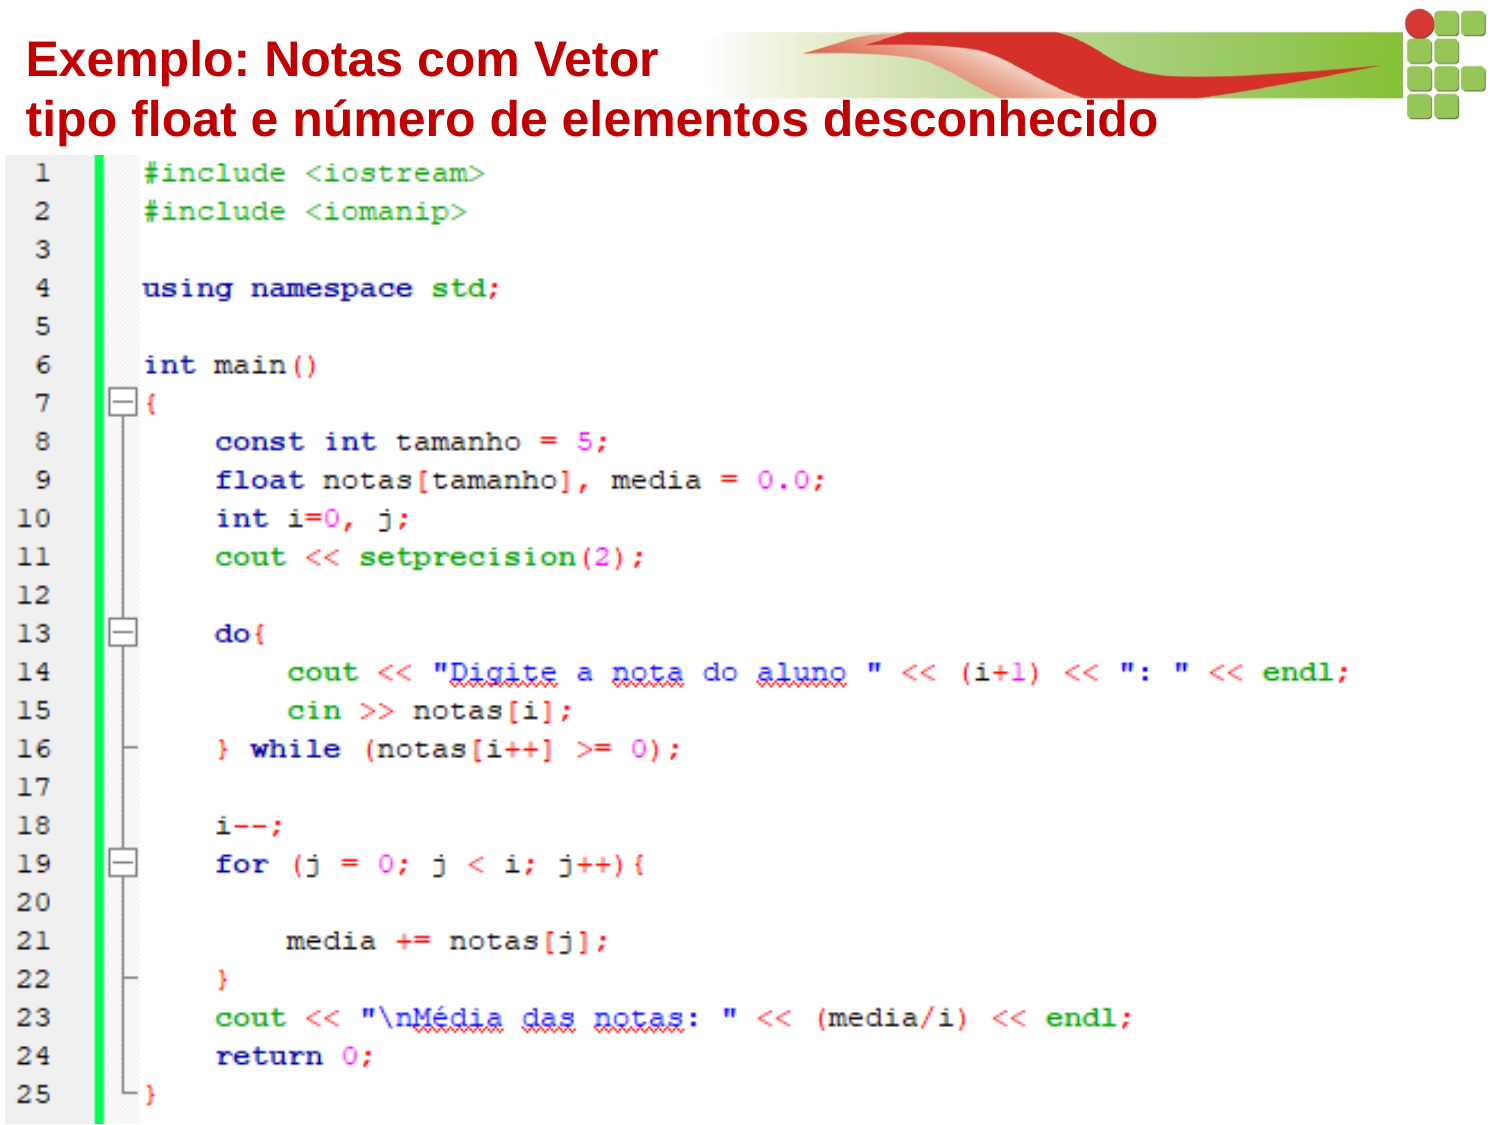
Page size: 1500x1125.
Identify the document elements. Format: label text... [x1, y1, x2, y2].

text_box Exemplo: Notas com Vetor tipo float e número de elementos desconhecido [10, 19, 1175, 154]
picture [703, 6, 1489, 122]
picture [5, 155, 1376, 1124]
